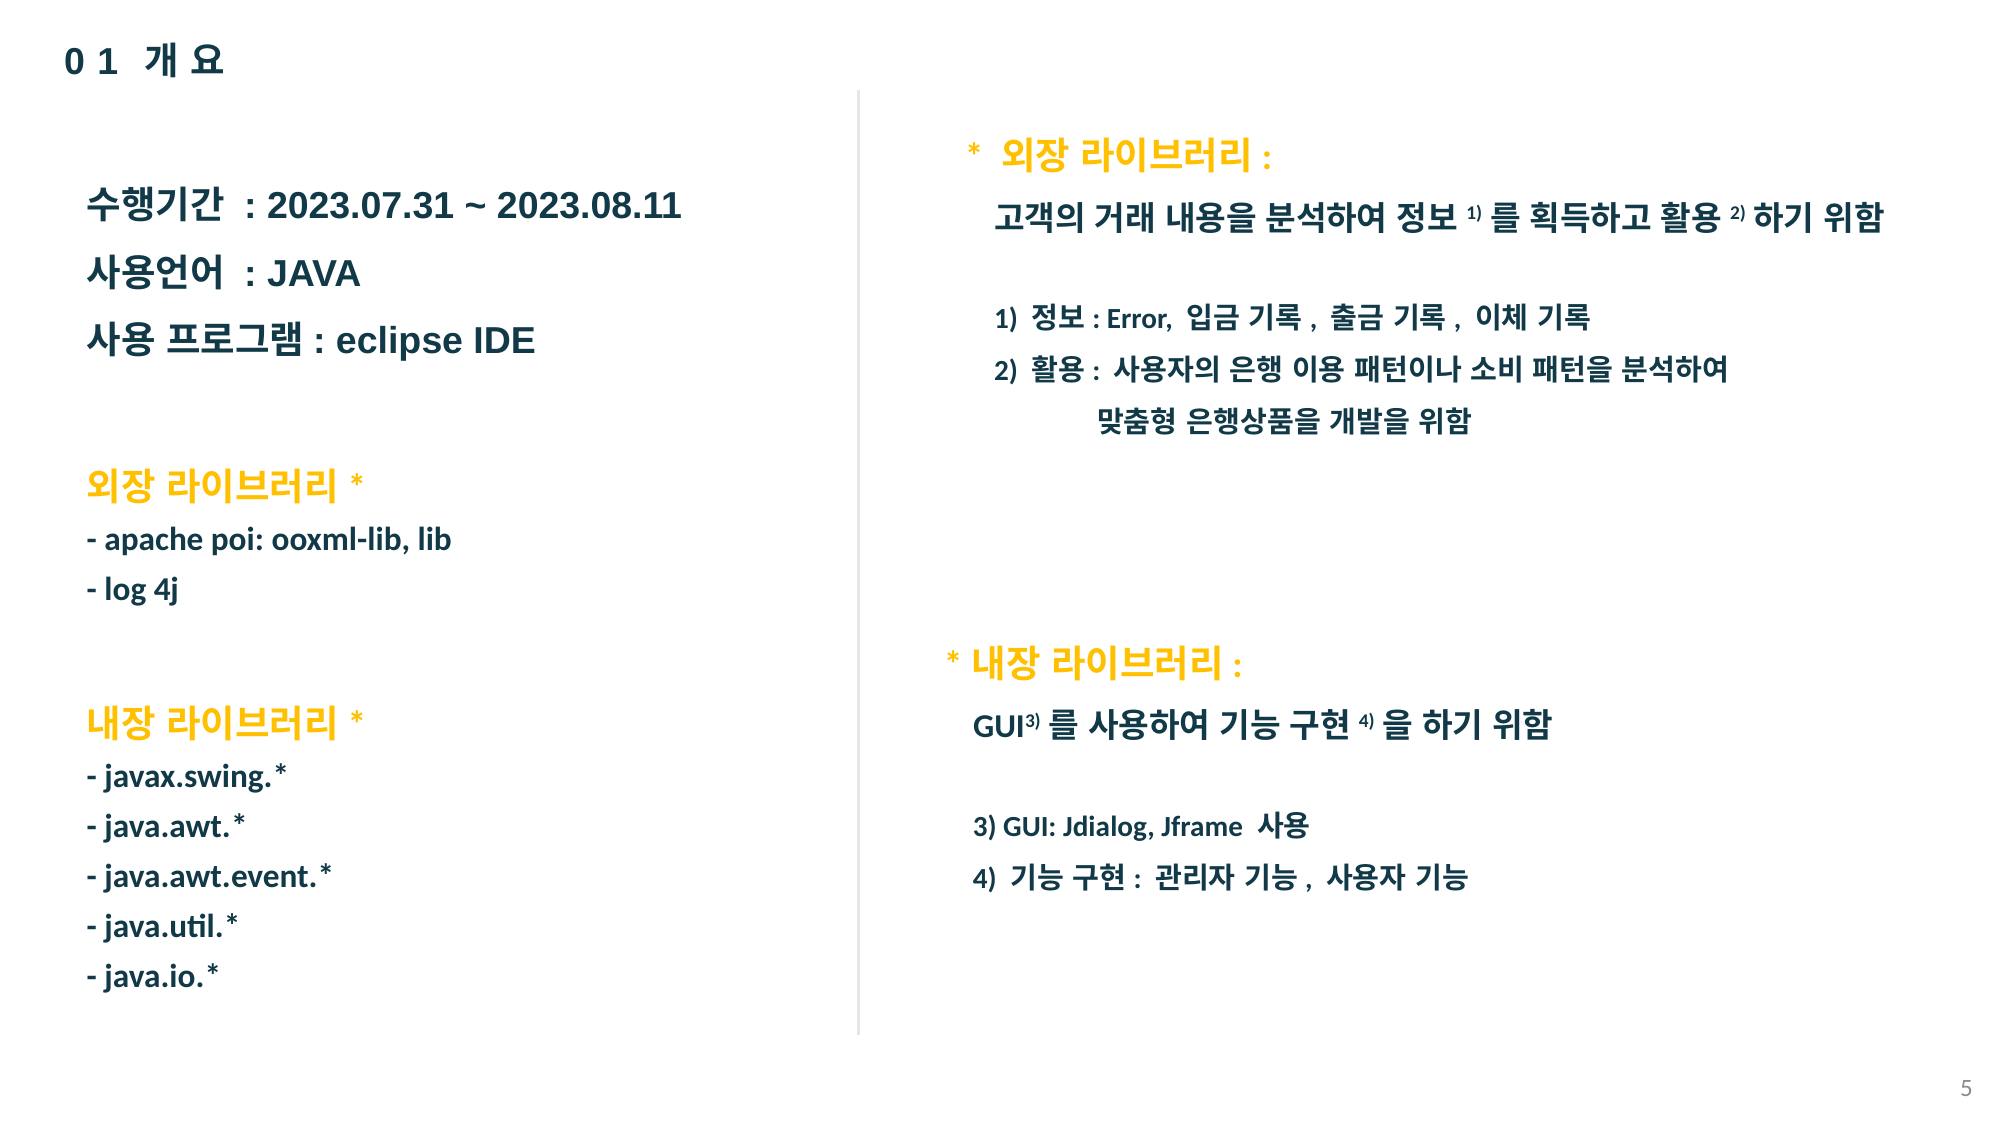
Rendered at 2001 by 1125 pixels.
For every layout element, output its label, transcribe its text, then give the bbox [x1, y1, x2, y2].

text_box 수행기간 : 2023.07.31 ~ 2023.08.11 사용언어 : JAVA 사용 프로그램: eclipse IDE [71, 151, 752, 369]
text_box * 외장 라이브러리: 고객의 거래 내용을 분석하여 정보1)를 획득하고 활용2)하기 위함 1) 정보: Error, 입금 기록, 출금 기록, 이체 기록 2) 활용: 사용자의 은행 이용 패턴이나 소비 패턴을 분석하여 맞춤형 은행상품을 개발을 위함 [950, 101, 1900, 488]
text_box 01 개요 [49, 29, 345, 89]
slide_number 5 [1537, 1056, 1988, 1117]
text_box *내장 라이브러리: GUI3)를 사용하여 기능 구현4)을 하기 위함 3) GUI: Jdialog, Jframe 사용 4) 기능 구현: 관리자 기능, 사용자 기능 [929, 609, 1874, 902]
text_box 외장 라이브러리* - apache poi: ooxml-lib, lib - log 4j 내장 라이브러리* - javax.swing.* - java.awt.* - java.awt.event.* - java.util.* - java.io.* [71, 432, 719, 1002]
